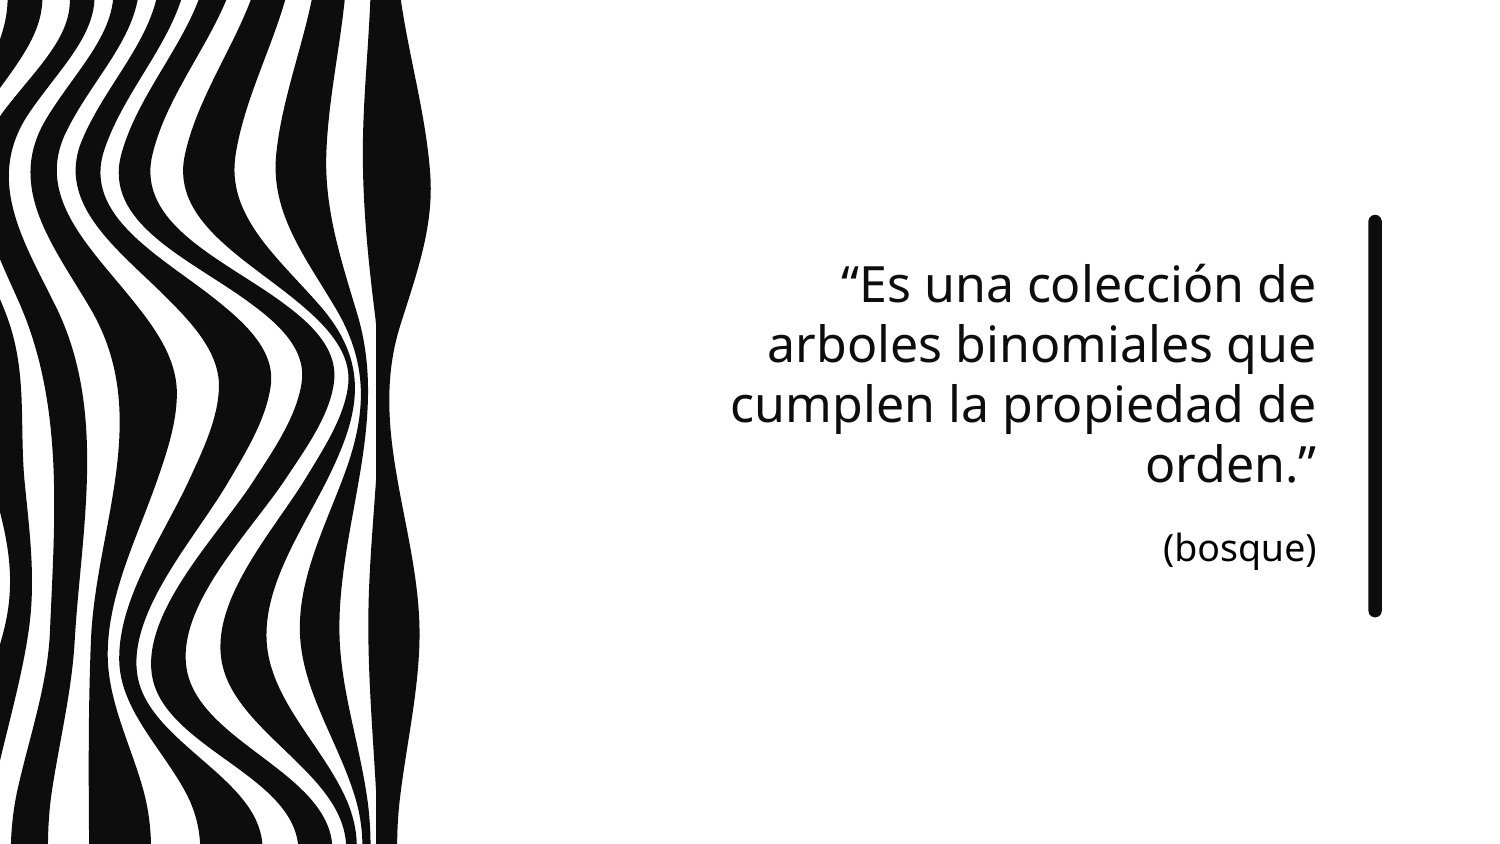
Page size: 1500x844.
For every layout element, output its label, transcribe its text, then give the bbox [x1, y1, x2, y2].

title (bosque) [857, 516, 1332, 585]
subtitle “Es una colección de arboles binomiales que cumplen la propiedad de orden.” [685, 238, 1332, 508]
